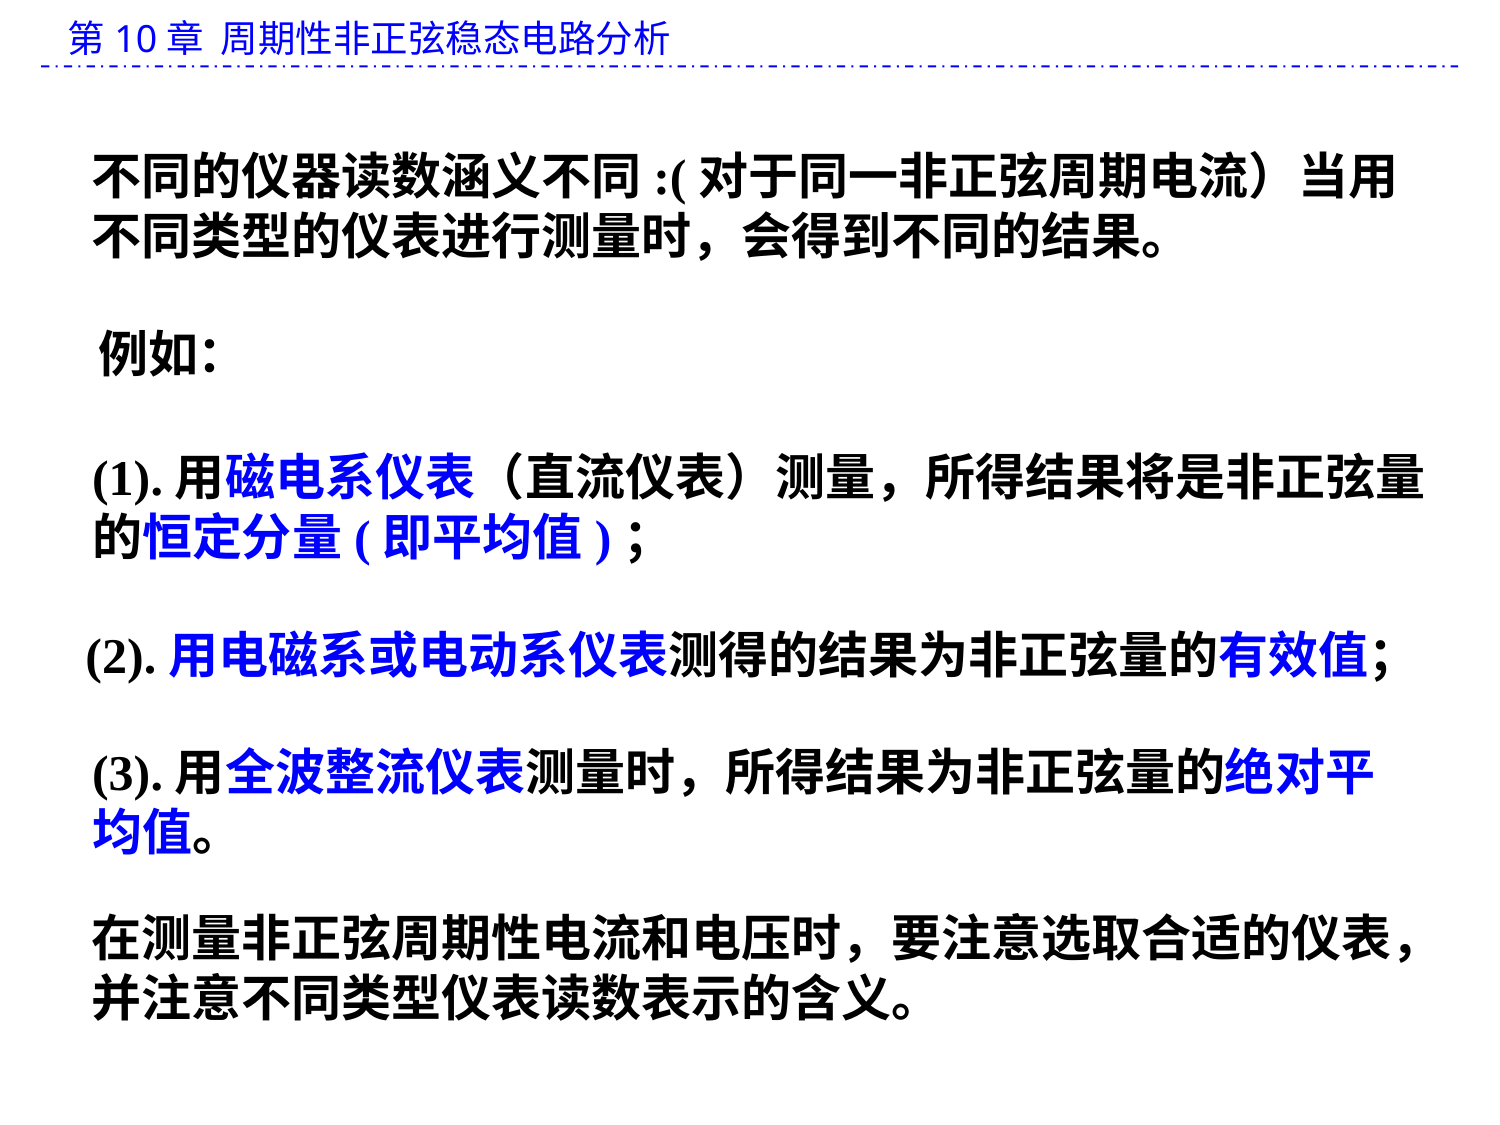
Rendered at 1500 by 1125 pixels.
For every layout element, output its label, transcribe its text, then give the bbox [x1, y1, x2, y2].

text_box (1).用磁电系仪表（直流仪表）测量，所得结果将是非正弦量的恒定分量(即平均值)； [77, 438, 1465, 574]
text_box 不同的仪器读数涵义不同:(对于同一非正弦周期电流）当用不同类型的仪表进行测量时，会得到不同的结果。 [76, 137, 1453, 272]
text_box 在测量非正弦周期性电流和电压时，要注意选取合适的仪表，并注意不同类型仪表读数表示的含义。 [76, 899, 1500, 1034]
text_box (2).用电磁系或电动系仪表测得的结果为非正弦量的有效值； [70, 616, 1500, 692]
text_box (3).用全波整流仪表测量时，所得结果为非正弦量的绝对平均值。 [77, 732, 1430, 868]
text_box 例如： [83, 315, 414, 390]
